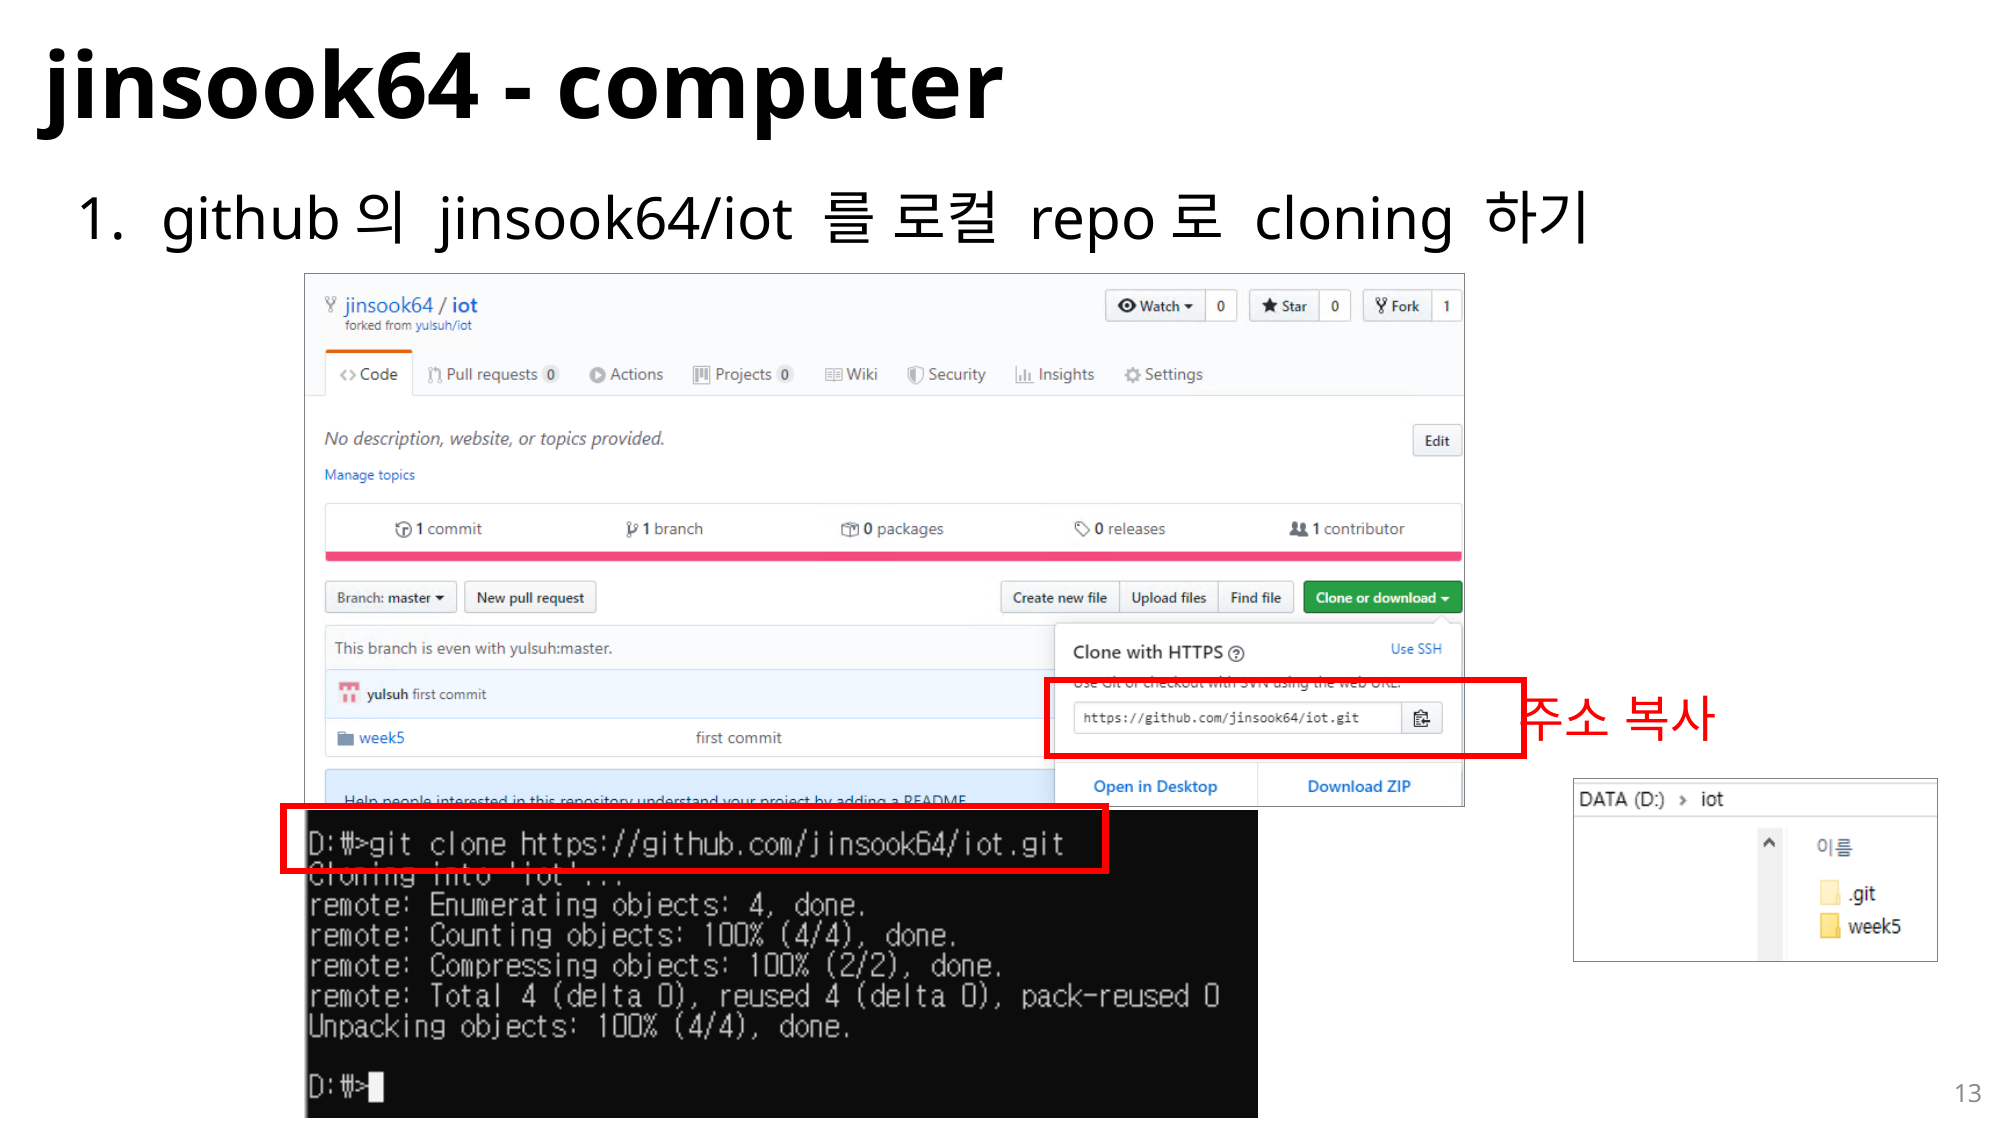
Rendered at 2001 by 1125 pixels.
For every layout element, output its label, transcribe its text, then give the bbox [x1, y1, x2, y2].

text_box 주소 복사 [1503, 680, 1732, 755]
list github의 jinsook64/iot 를 로컬 repo로 cloning 하기 [61, 173, 1938, 1095]
title jinsook64 - computer [28, 28, 1968, 150]
picture [1573, 778, 1938, 962]
text_box [283, 805, 1107, 872]
slide_number 13 [1922, 1065, 1998, 1125]
text_box [1465, 679, 1525, 757]
picture [304, 273, 1465, 807]
picture [304, 810, 1258, 1118]
